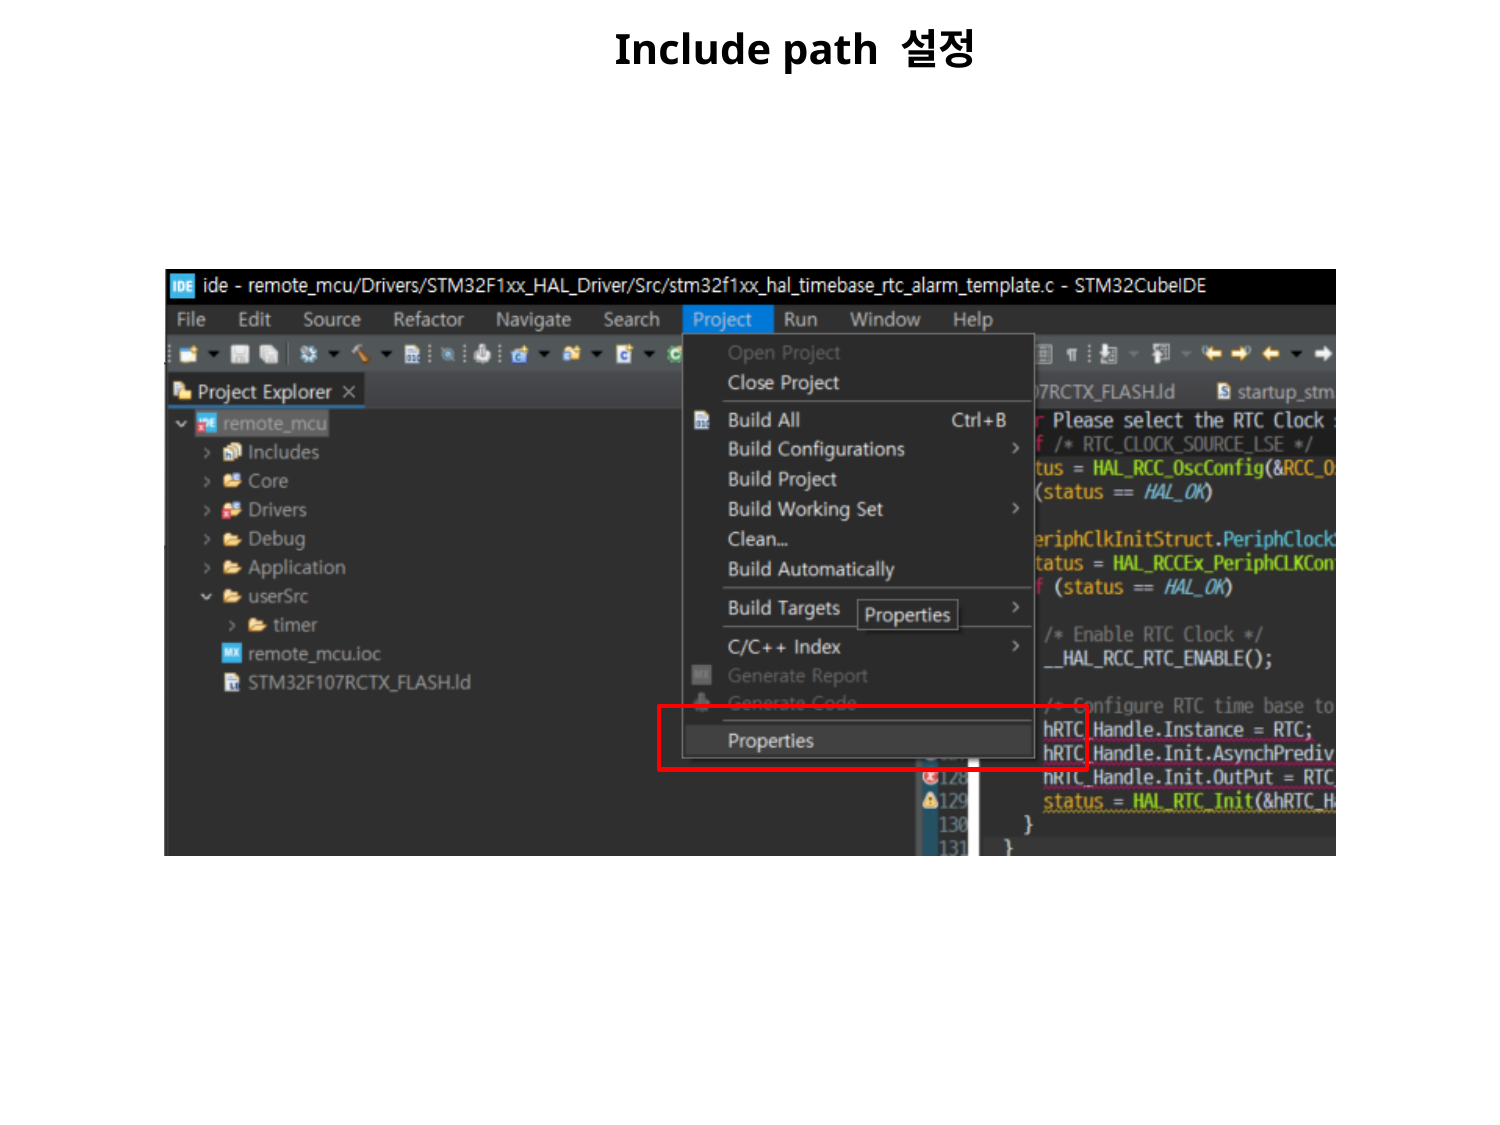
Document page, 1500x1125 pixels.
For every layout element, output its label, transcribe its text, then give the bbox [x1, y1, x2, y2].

picture [164, 269, 1336, 856]
text_box Include path 설정 [599, 15, 992, 81]
